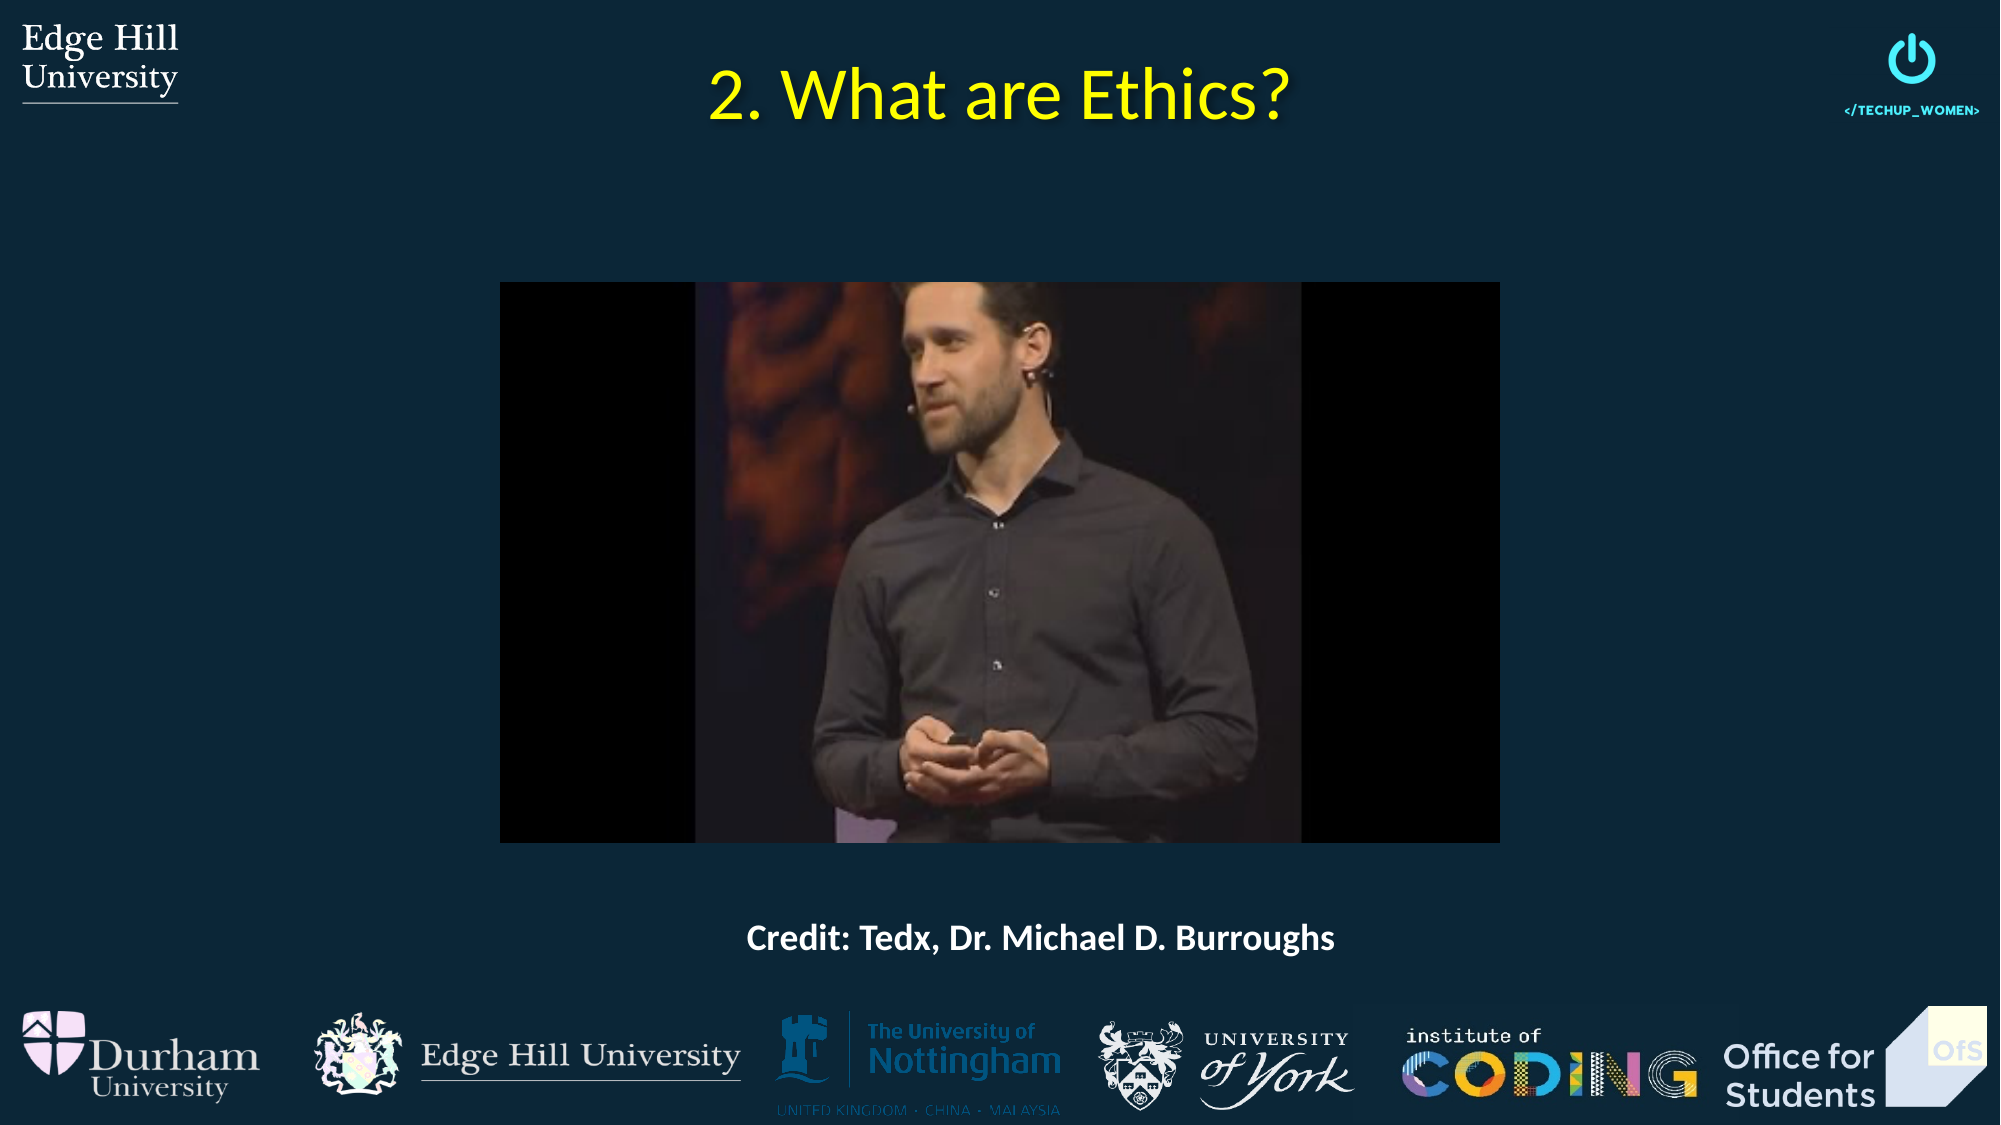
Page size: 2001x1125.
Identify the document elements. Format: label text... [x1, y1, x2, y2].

picture [1353, 1004, 1739, 1123]
text_box 2. What are Ethics? [528, 37, 1472, 142]
text_box Credit: Tedx, Dr. Michael D. Burroughs [732, 905, 1351, 1010]
picture [14, 17, 186, 114]
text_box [499, 281, 1500, 844]
picture [1829, 0, 2000, 146]
picture [764, 1010, 1071, 1123]
